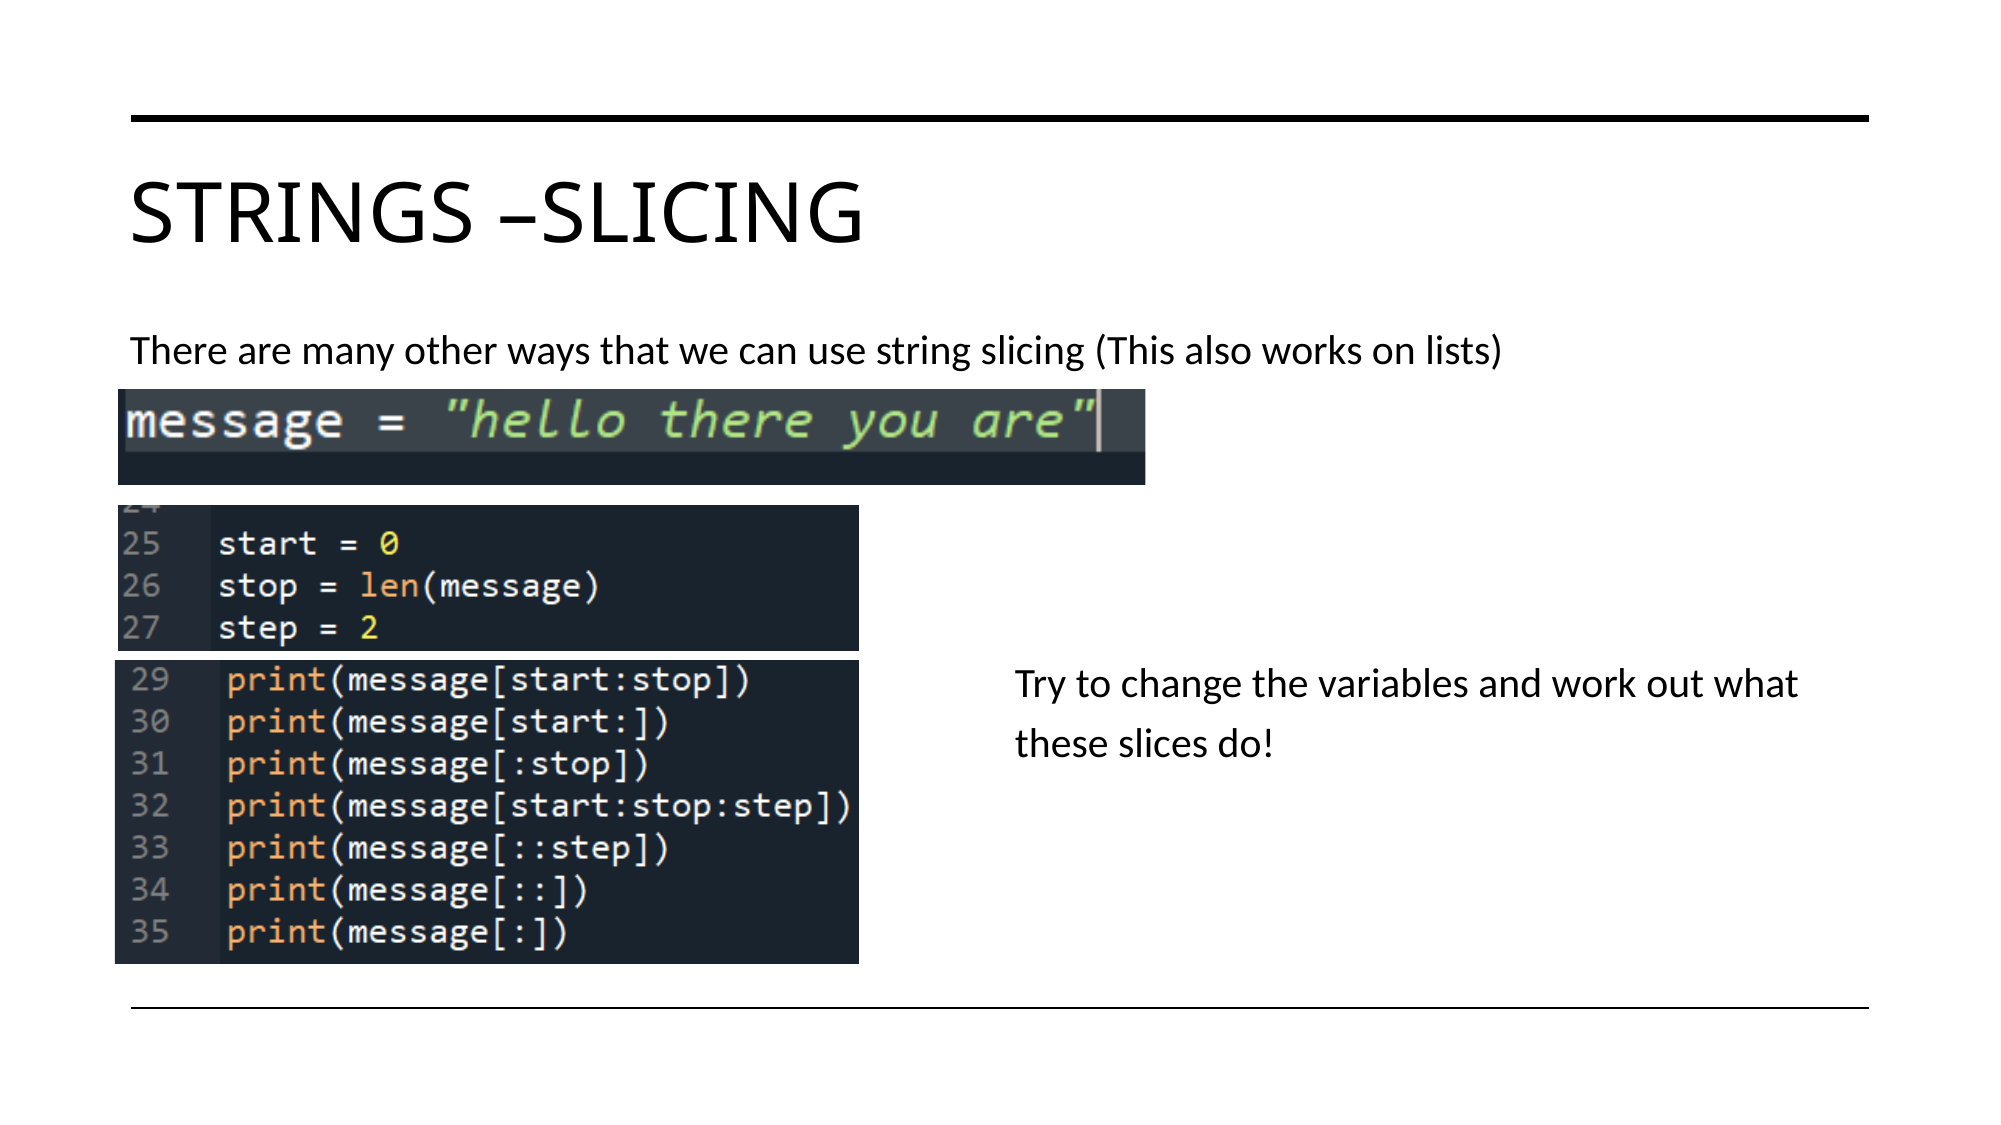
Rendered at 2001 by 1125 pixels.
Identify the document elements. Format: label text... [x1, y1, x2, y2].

picture [117, 504, 859, 651]
picture [118, 389, 1146, 485]
picture [114, 660, 859, 964]
list There are many other ways that we can use string slicing (This also works on lists) [114, 304, 1869, 721]
title Strings –slicing [114, 151, 1869, 304]
text_box Try to change the variables and work out what these slices do! [999, 638, 1851, 998]
